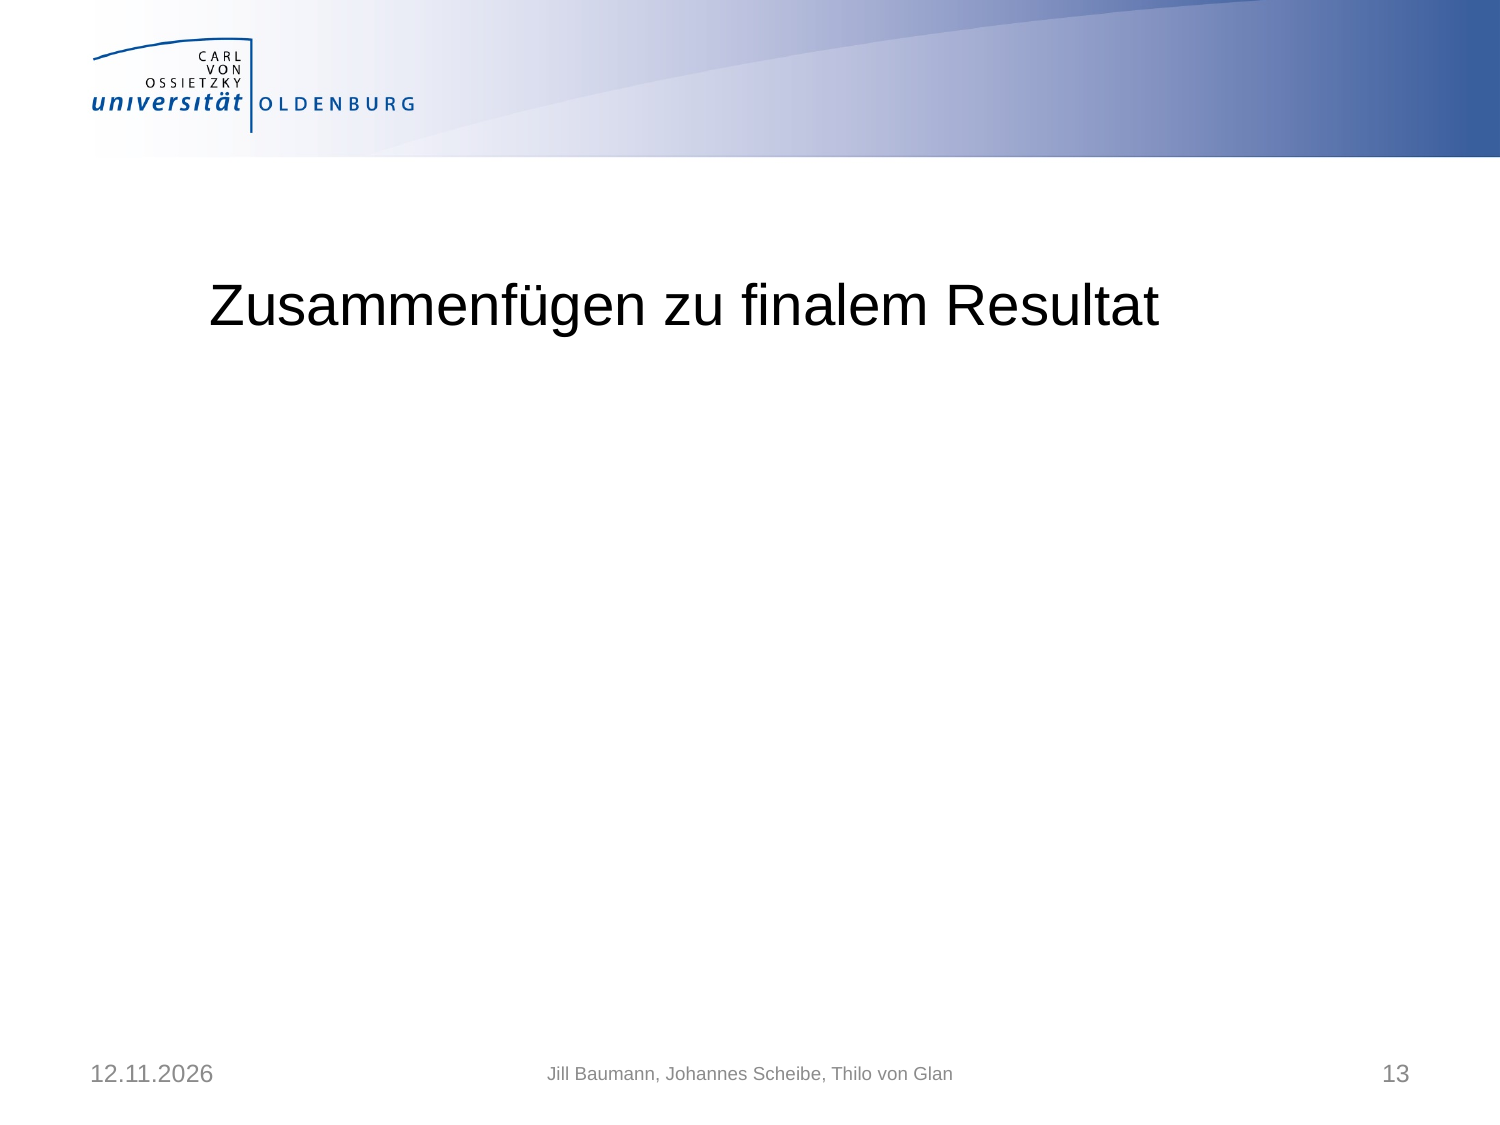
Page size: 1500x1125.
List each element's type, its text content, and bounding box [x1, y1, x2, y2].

title Zusammenfügen zu finalem Resultat [194, 208, 1436, 396]
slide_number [75, 1042, 425, 1103]
picture [0, 0, 1500, 1125]
footer Jill Baumann, Johannes Scheibe, Thilo von Glan [512, 1042, 988, 1103]
slide_number 13 [1074, 1042, 1425, 1103]
